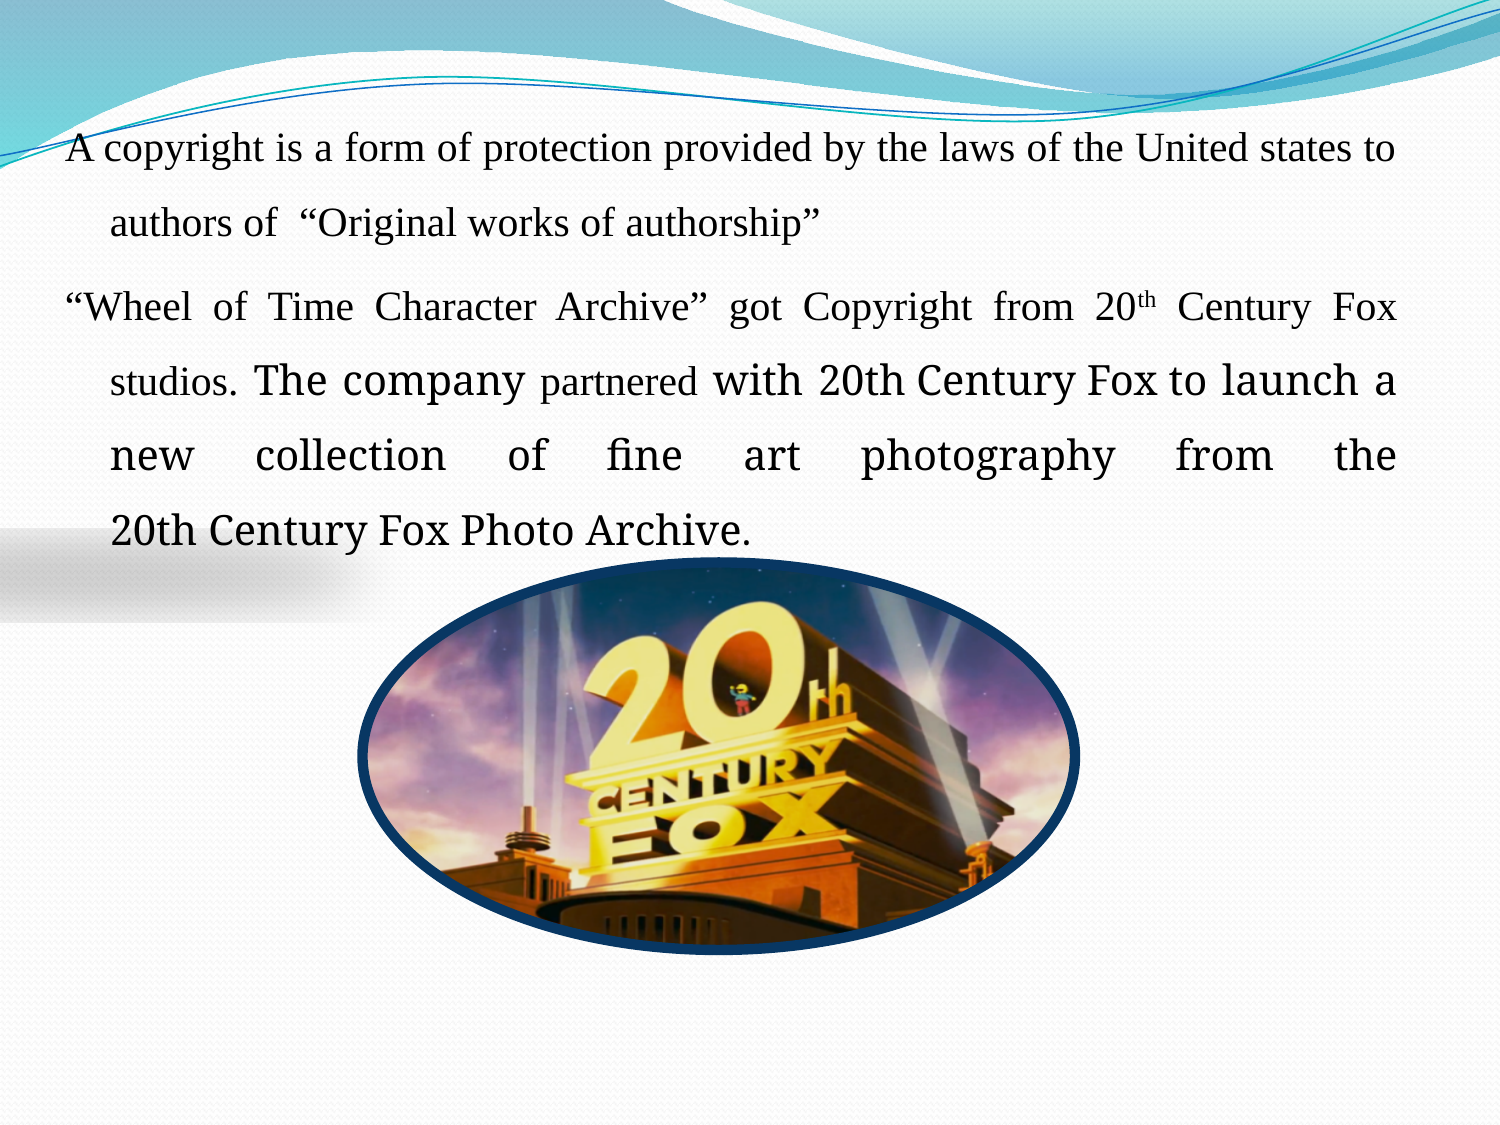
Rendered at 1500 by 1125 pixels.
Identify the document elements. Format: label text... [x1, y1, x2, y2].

list A copyright is a form of protection provided by the laws of the United states to authors of “Original works of authorship” “Wheel of Time Character Archive” got Copyright from 20th Century Fox studios. The company partnered with 20th Century Fox to launch a new collection of fine art photography from the 20th Century Fox Photo Archive. [50, 87, 1413, 1125]
picture [362, 562, 1076, 951]
